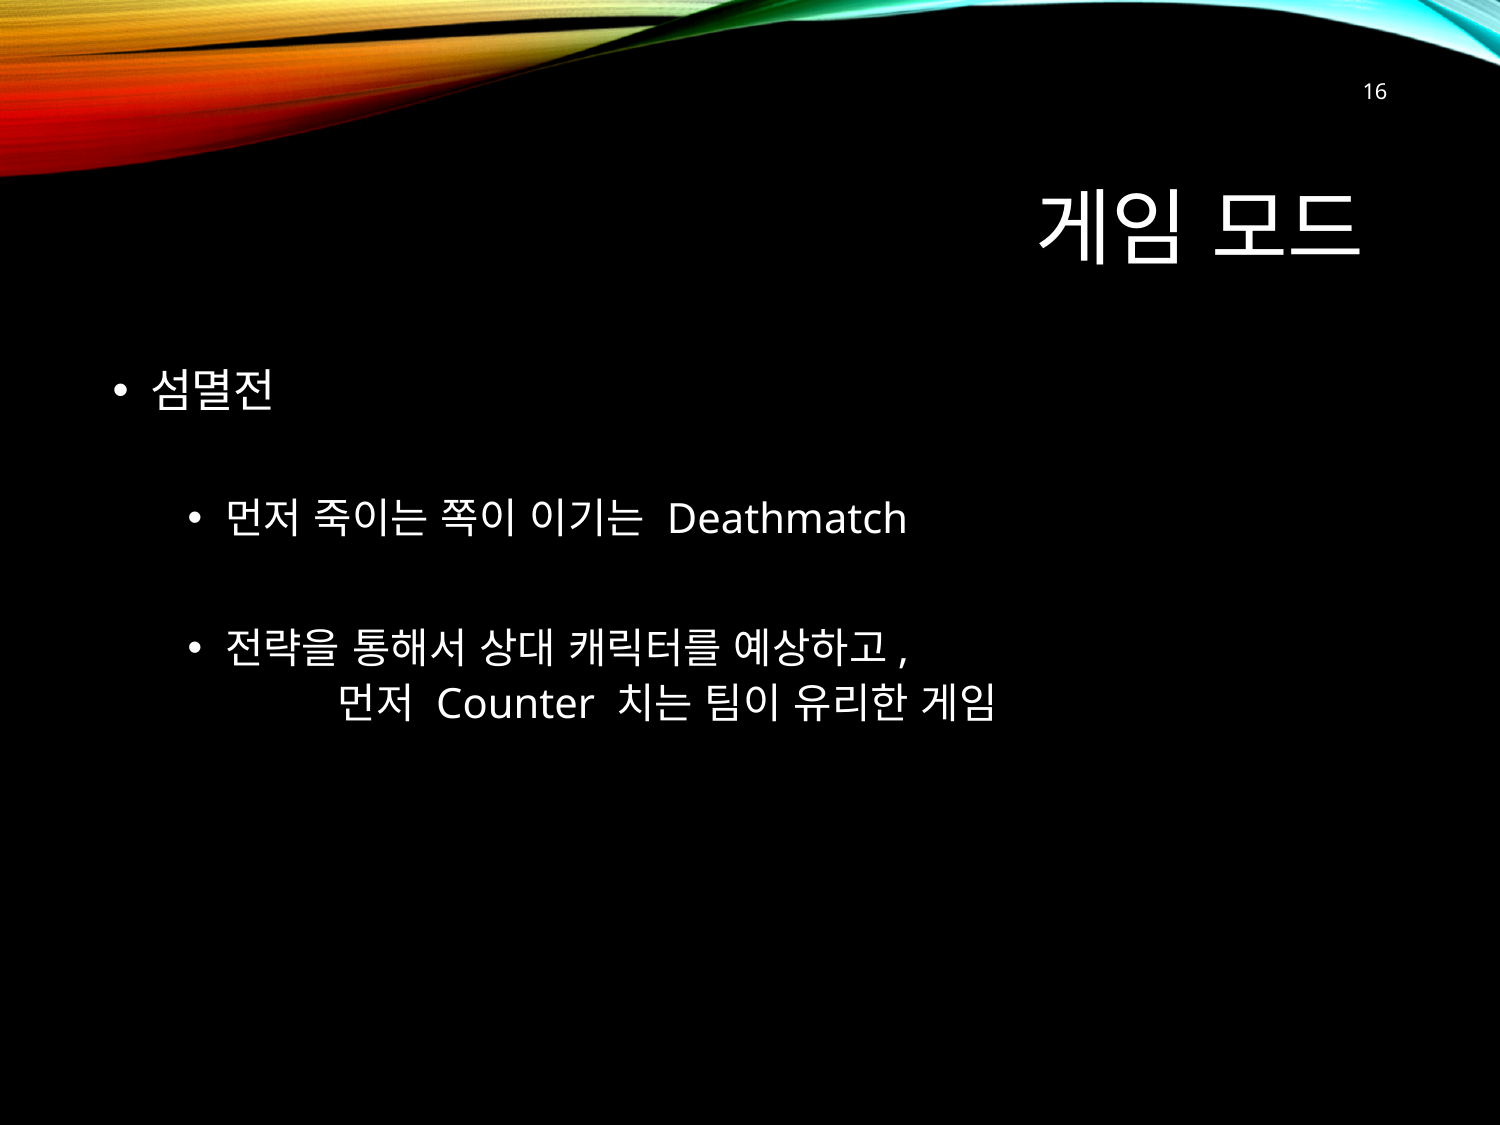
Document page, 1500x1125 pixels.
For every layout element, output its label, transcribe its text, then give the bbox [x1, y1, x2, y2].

picture [0, 0, 1500, 178]
title 게임 모드 [356, 125, 1403, 338]
list 섬멸전 먼저 죽이는 쪽이 이기는 Deathmatch 전략을 통해서 상대 캐릭터를 예상하고, 먼저 Counter 치는 팀이 유리한 게임 [97, 360, 1403, 1028]
slide_number 16 [1078, 62, 1403, 123]
